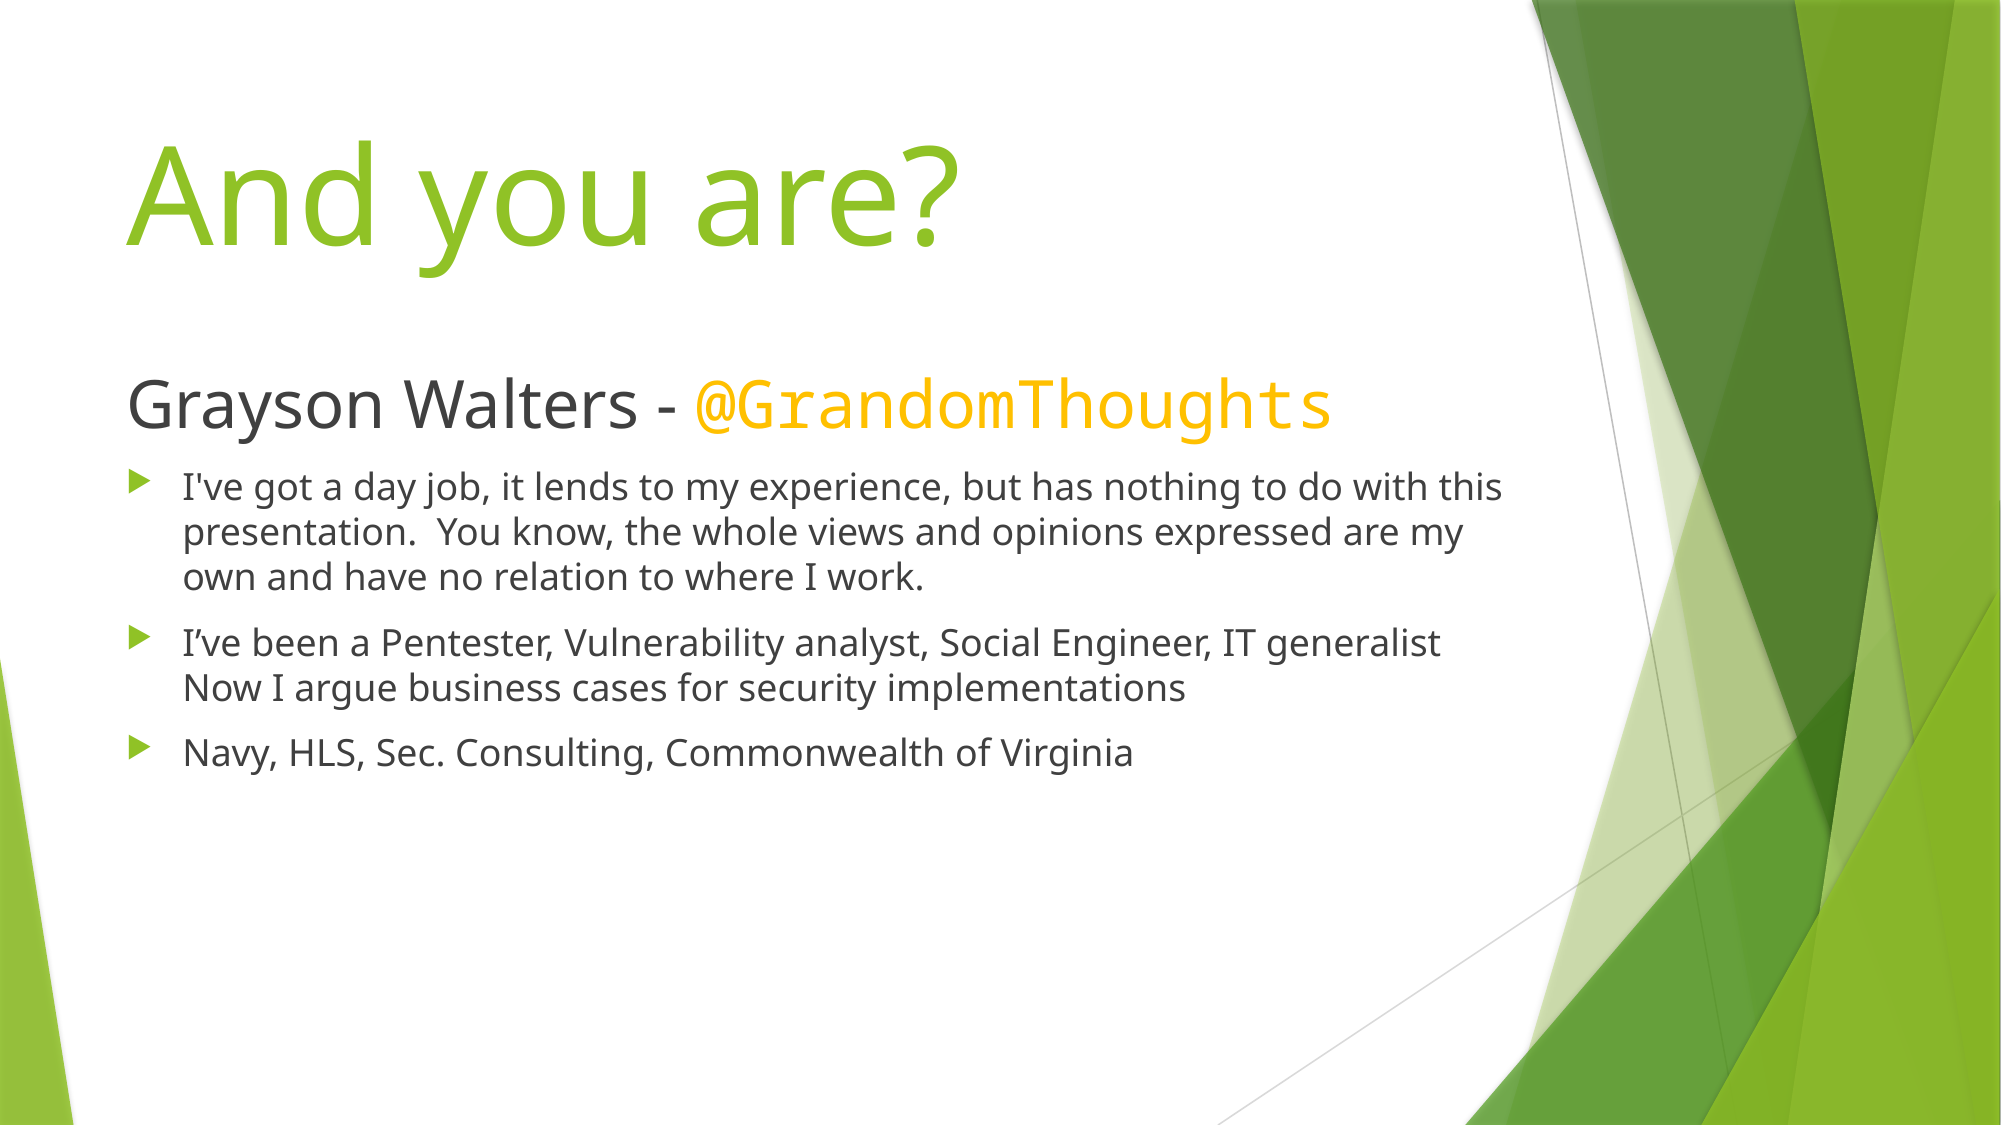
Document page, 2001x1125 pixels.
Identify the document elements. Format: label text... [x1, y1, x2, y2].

list Grayson Walters - @GrandomThoughts I've got a day job, it lends to my experience, but has nothing to do with this presentation. You know, the whole views and opinions expressed are my own and have no relation to where I work. I’ve been a Pentester, Vulnerability analyst, Social Engineer, IT generalist Now I argue business cases for security implementations Navy, HLS, Sec. Consulting, Commonwealth of Virginia [111, 354, 1522, 992]
title And you are? [111, 99, 1522, 317]
